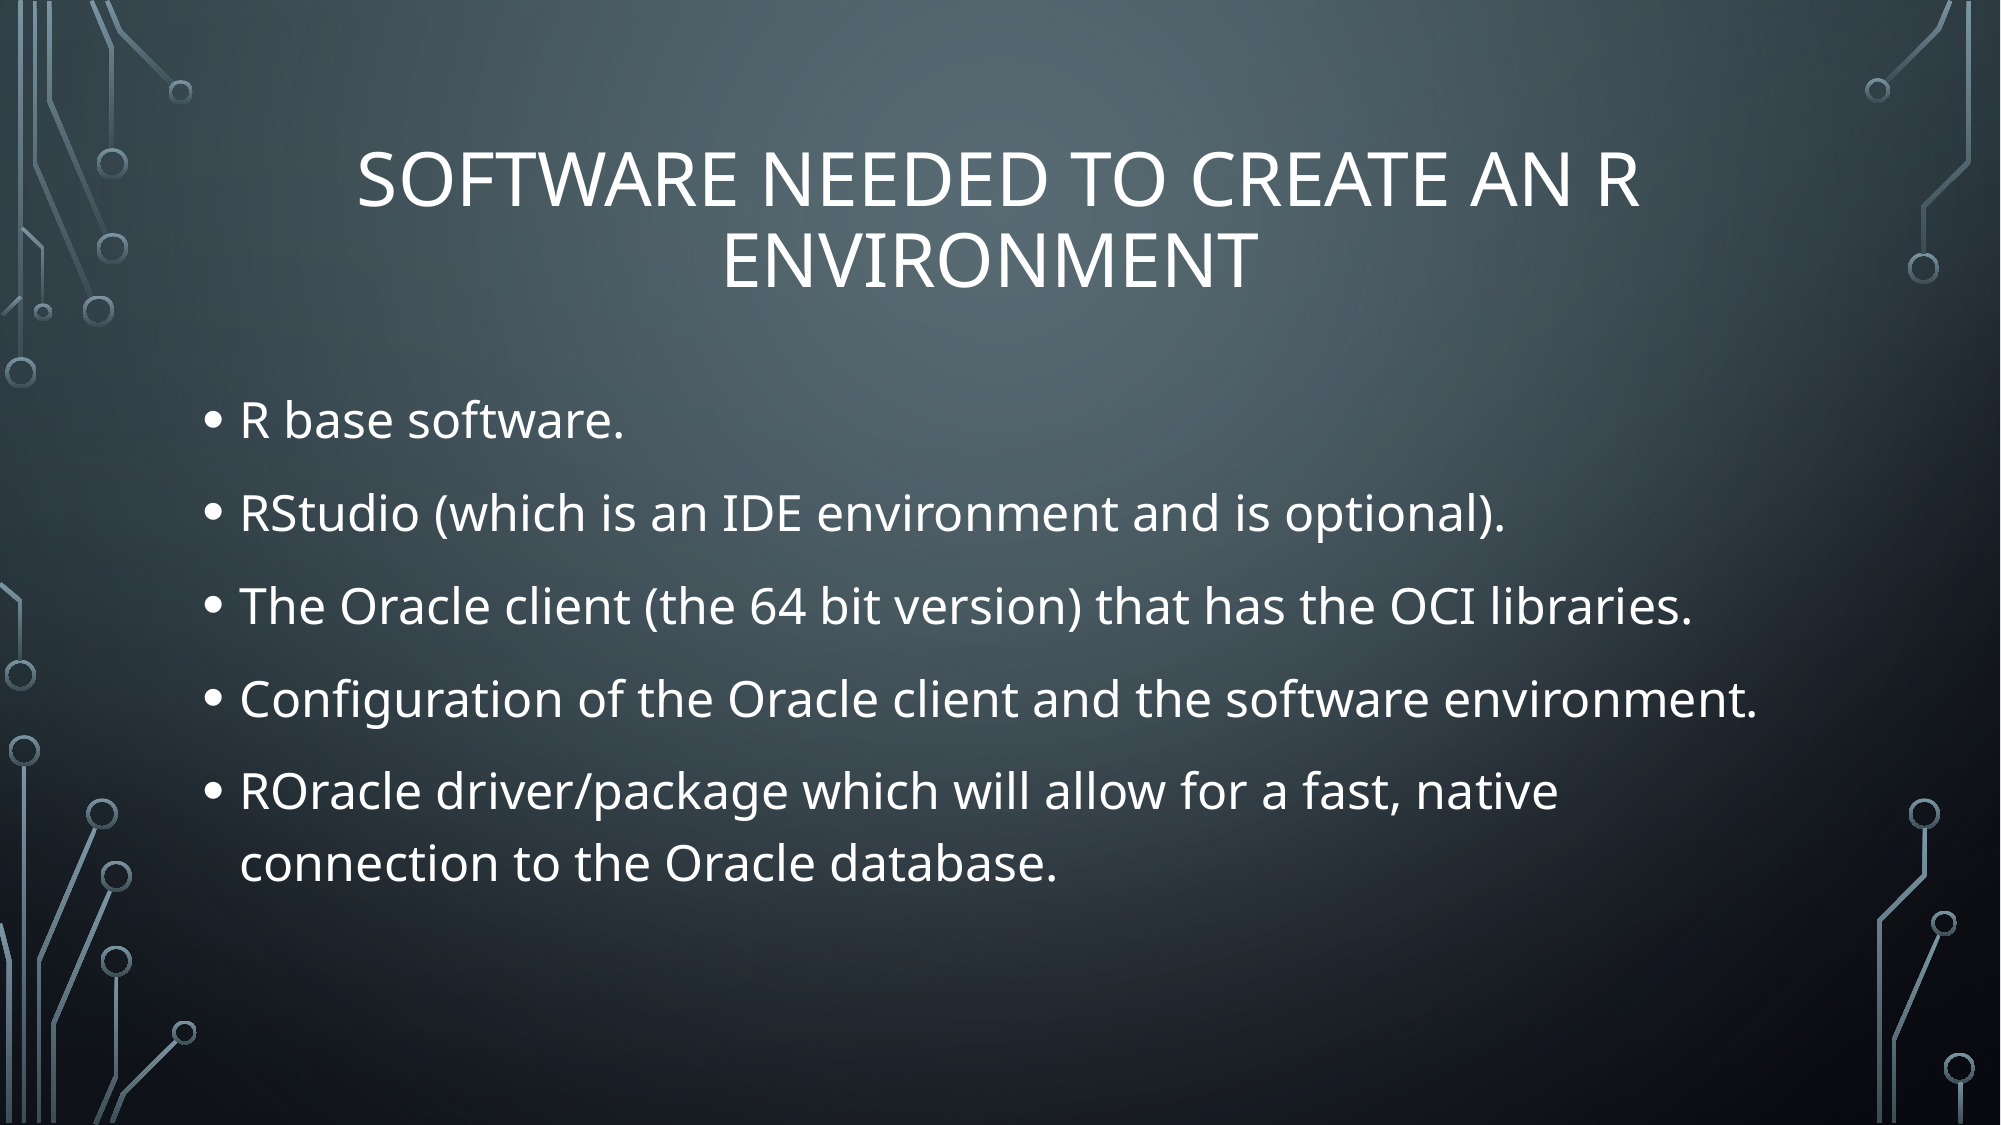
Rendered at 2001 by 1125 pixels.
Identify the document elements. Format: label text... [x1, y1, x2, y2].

list R base software. RStudio (which is an IDE environment and is optional). The Oracle client (the 64 bit version) that has the OCI libraries. Configuration of the Oracle client and the software environment. ROracle driver/package which will allow for a fast, native connection to the Oracle database. [187, 369, 1813, 950]
title Software needed to create an r environment [187, 101, 1813, 344]
